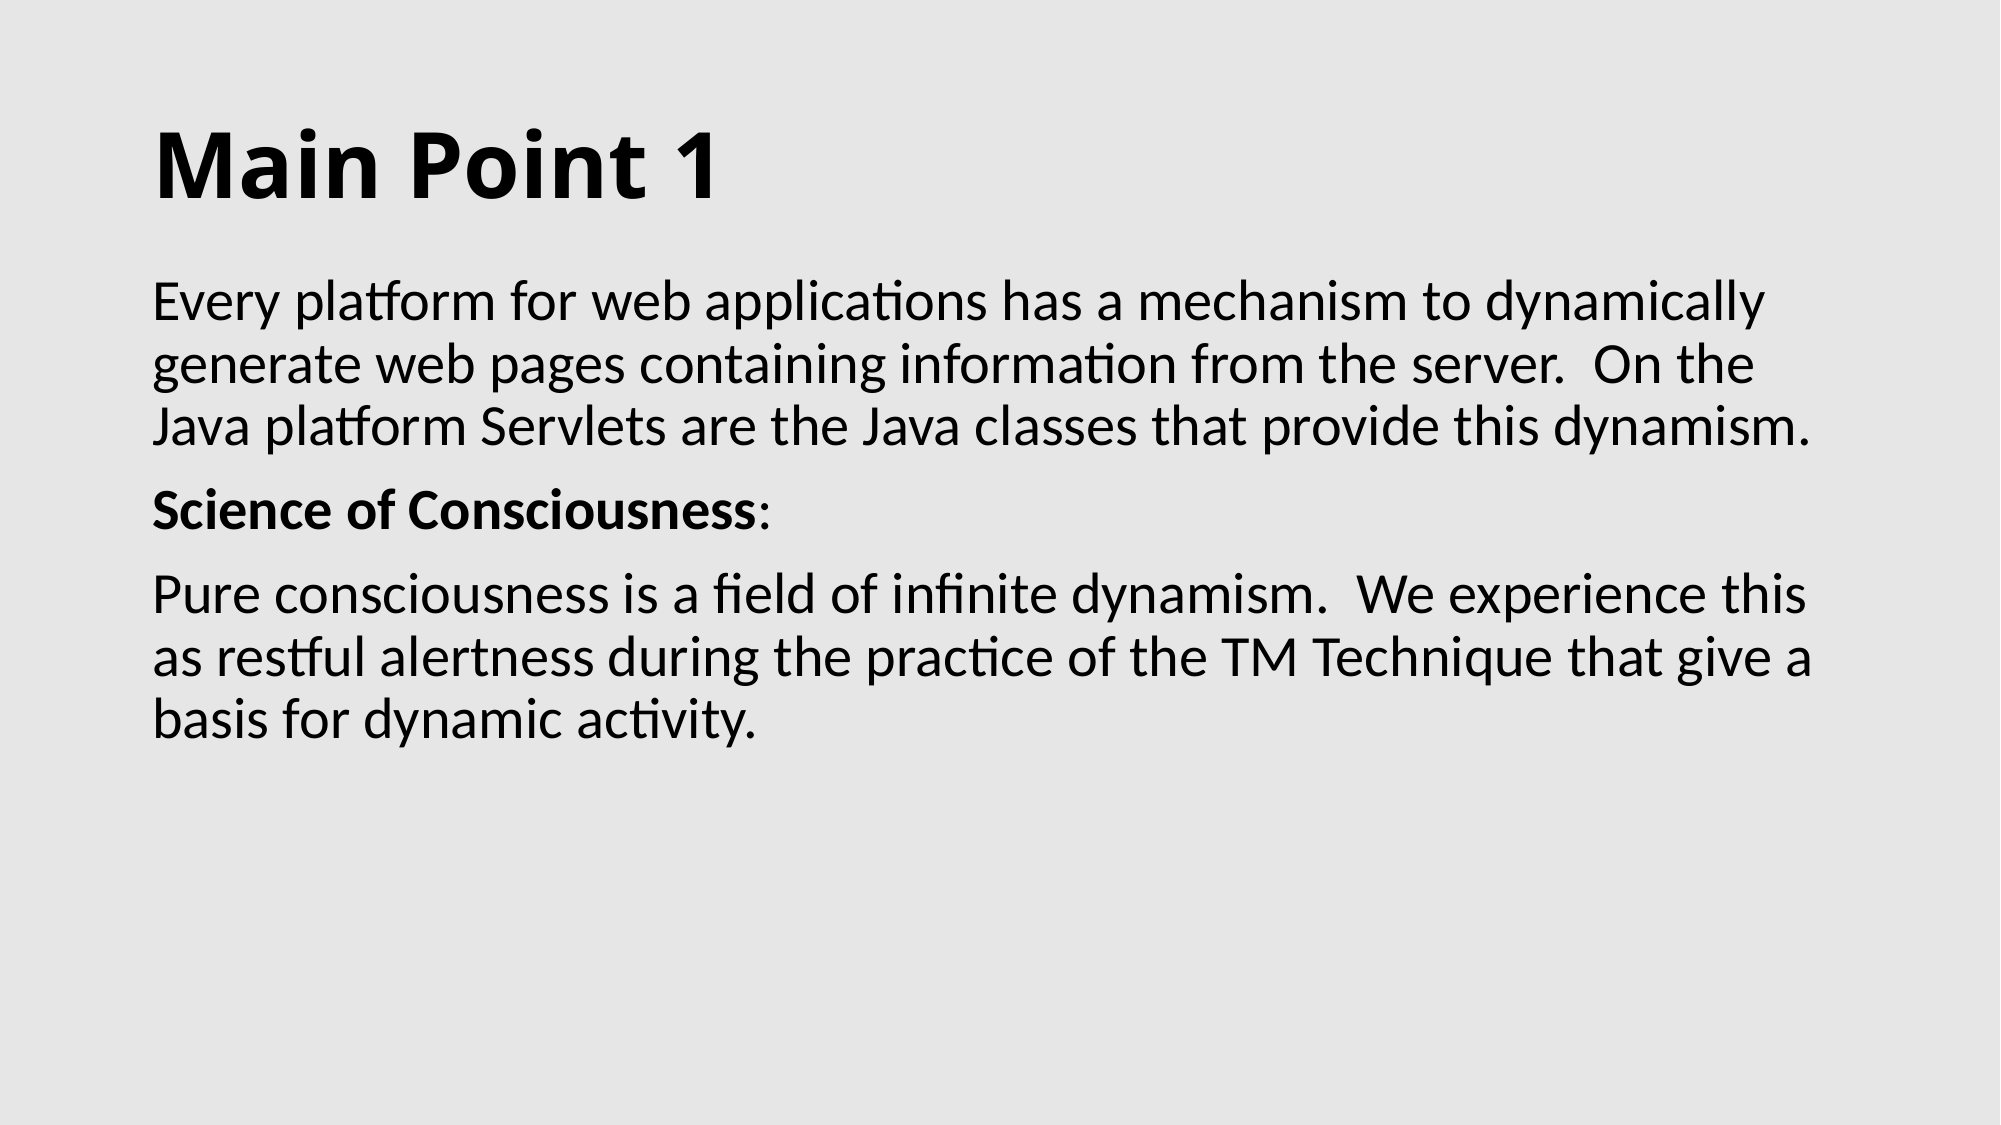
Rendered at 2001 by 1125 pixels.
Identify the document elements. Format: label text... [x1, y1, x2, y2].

list Every platform for web applications has a mechanism to dynamically generate web pages containing information from the server. On the Java platform Servlets are the Java classes that provide this dynamism. Science of Consciousness: Pure consciousness is a field of infinite dynamism. We experience this as restful alertness during the practice of the TM Technique that give a basis for dynamic activity. [137, 262, 1863, 1075]
title Main Point 1 [137, 59, 1863, 262]
